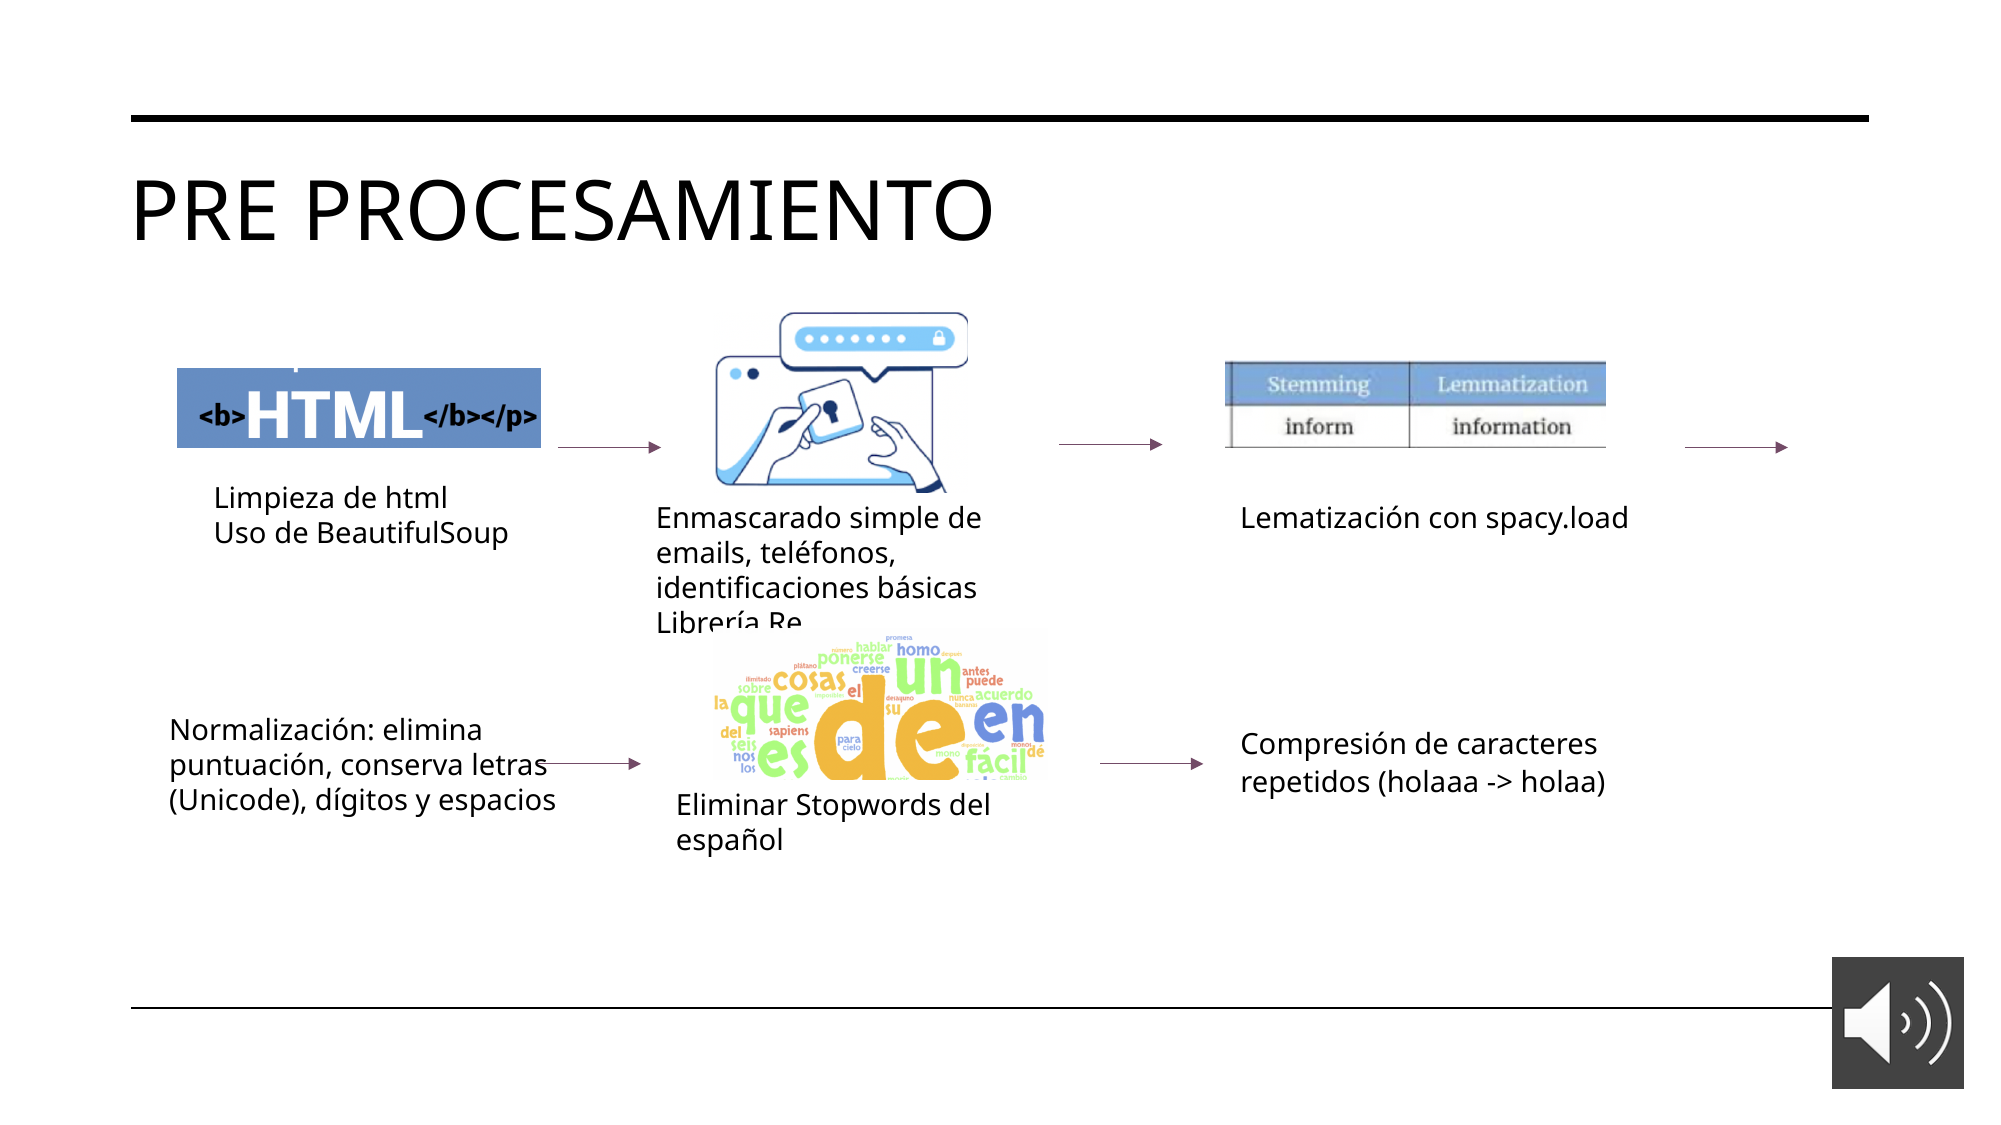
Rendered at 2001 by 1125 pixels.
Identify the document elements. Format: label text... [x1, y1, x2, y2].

picture [713, 628, 1048, 780]
picture [177, 368, 541, 448]
text_box Normalización: elimina puntuación, conserva letras (Unicode), dígitos y espacios [154, 703, 573, 824]
list Compresión de caracteres repetidos (holaaa -> holaa) [1225, 658, 1702, 927]
title pRE PROCESAMIENTO [114, 149, 1869, 365]
text_box Enmascarado simple de emails, teléfonos, identificaciones básicas Librería Re [641, 492, 1094, 648]
picture [713, 312, 968, 493]
text_box Limpieza de html Uso de BeautifulSoup [198, 471, 600, 592]
picture [1831, 956, 1965, 1090]
picture [1225, 360, 1606, 448]
text_box Lematización con spacy.load [1225, 492, 1759, 543]
text_box Eliminar Stopwords del español [661, 779, 1101, 864]
